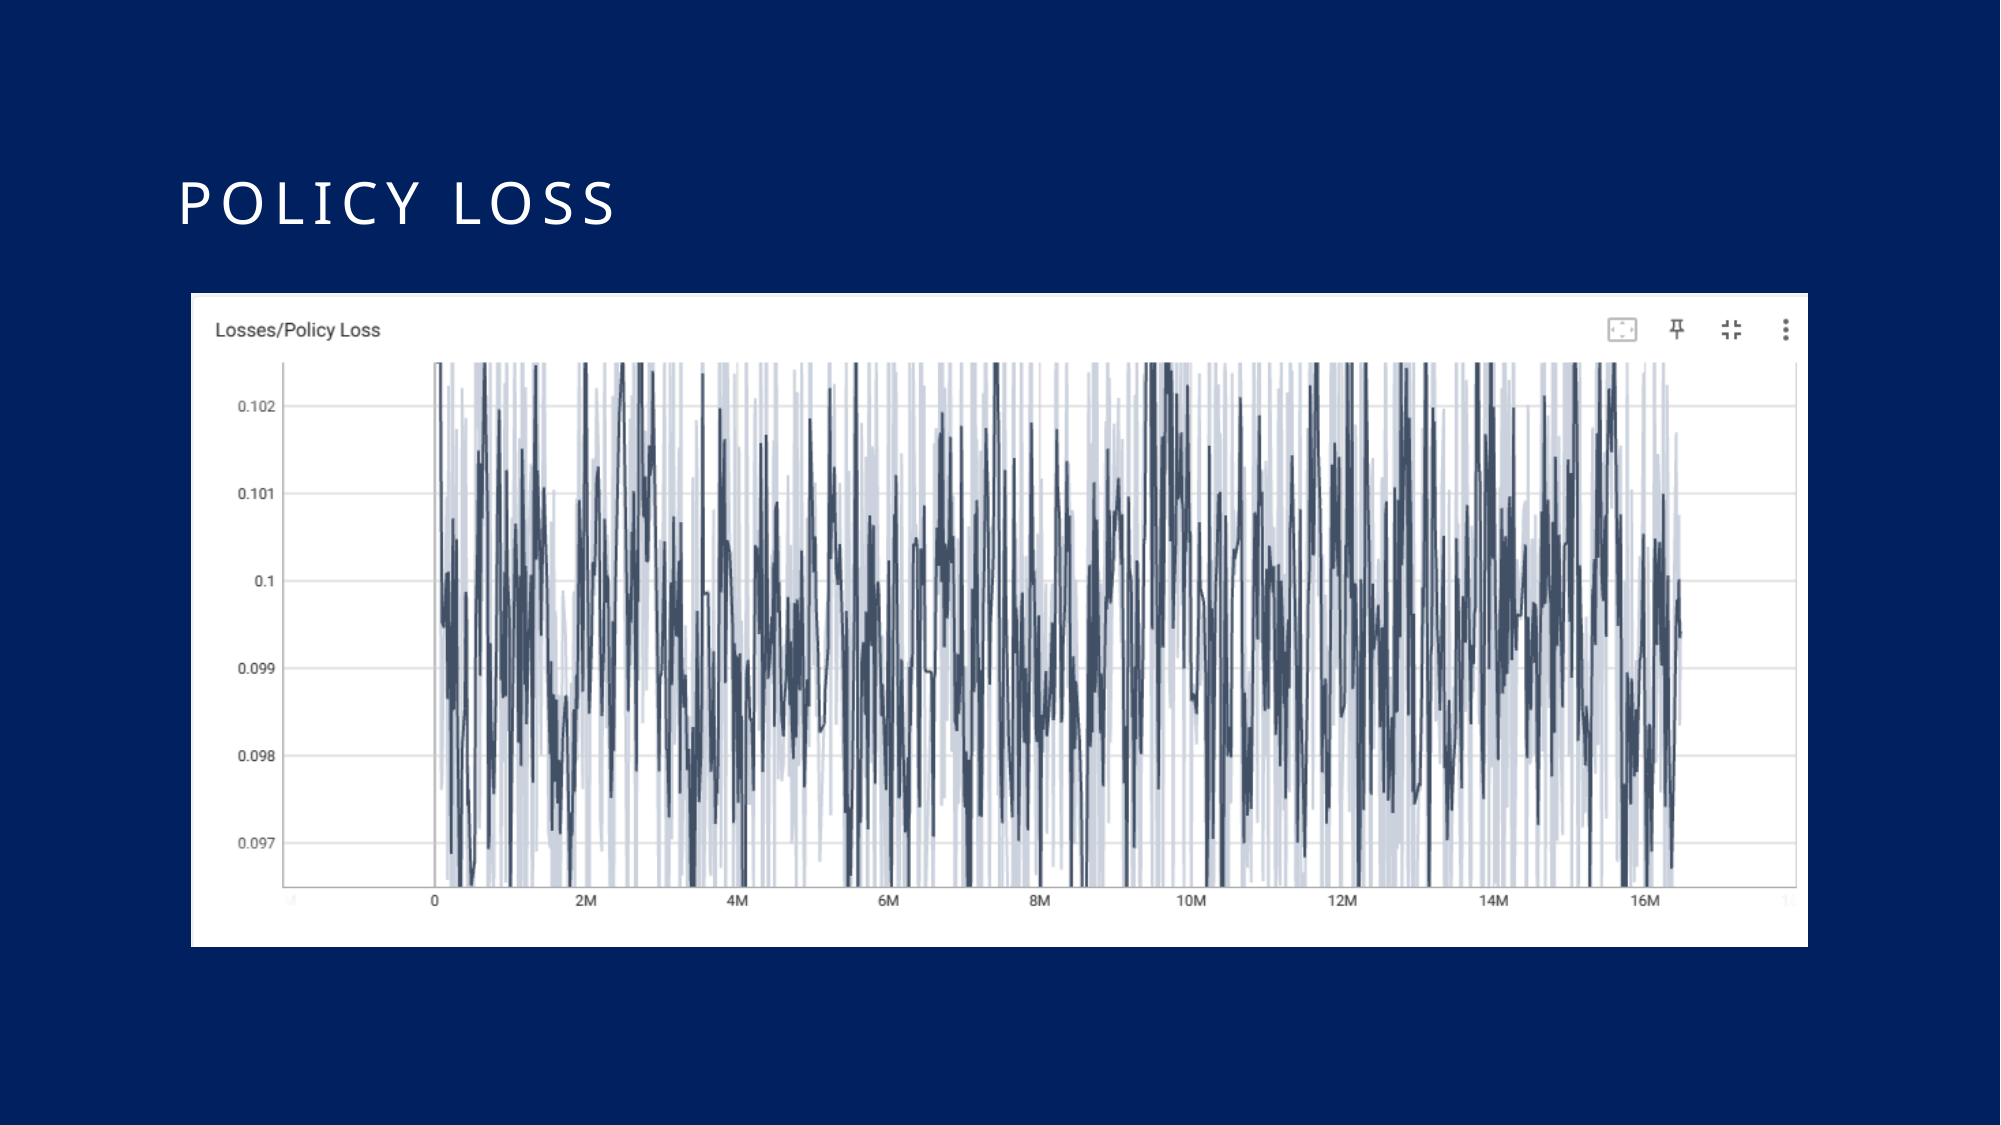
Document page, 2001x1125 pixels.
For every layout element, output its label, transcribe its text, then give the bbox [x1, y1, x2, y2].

title Policy Loss [177, 165, 1822, 274]
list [191, 293, 1808, 947]
